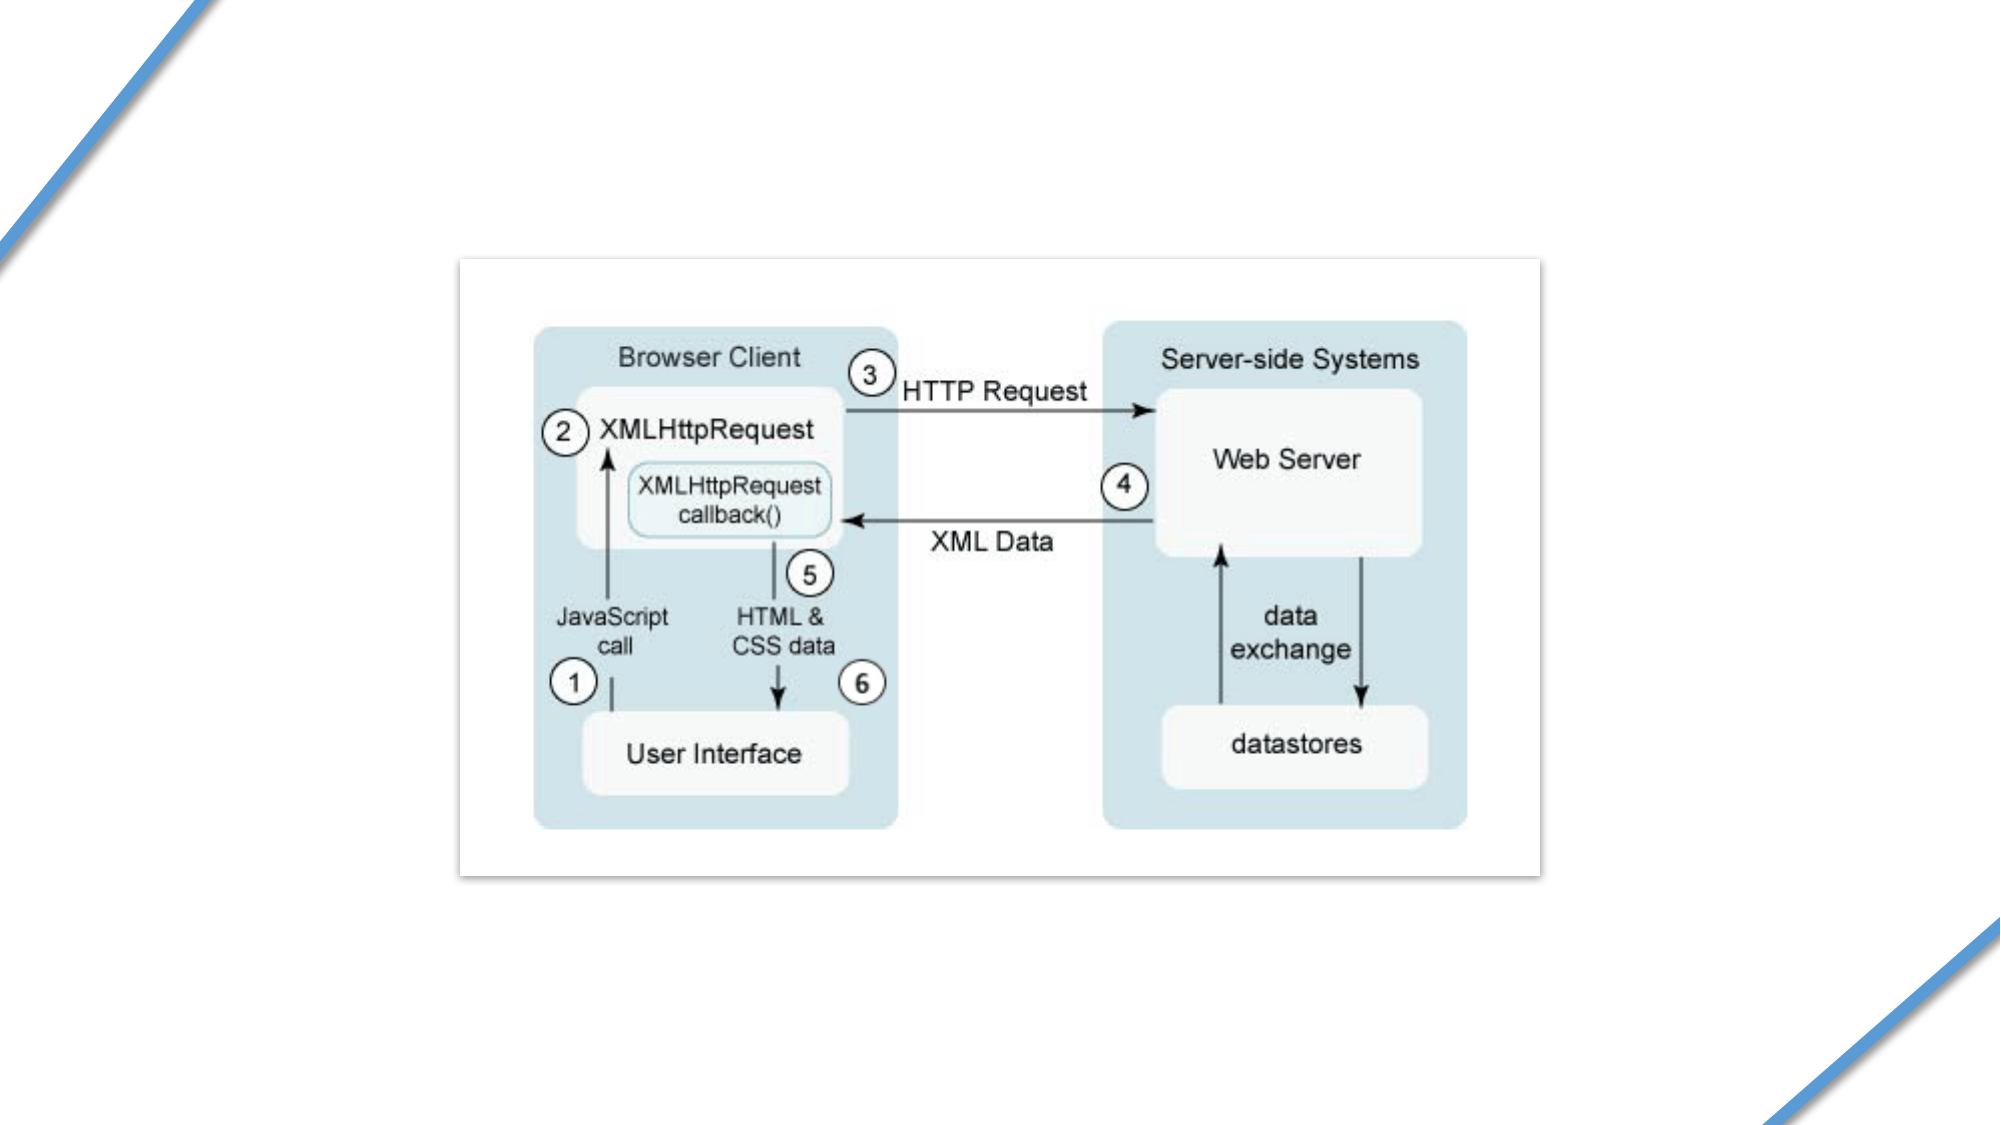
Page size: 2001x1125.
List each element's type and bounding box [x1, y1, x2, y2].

text_box [0, 0, 223, 293]
picture [474, 273, 1526, 862]
text_box [1744, 904, 2000, 1125]
